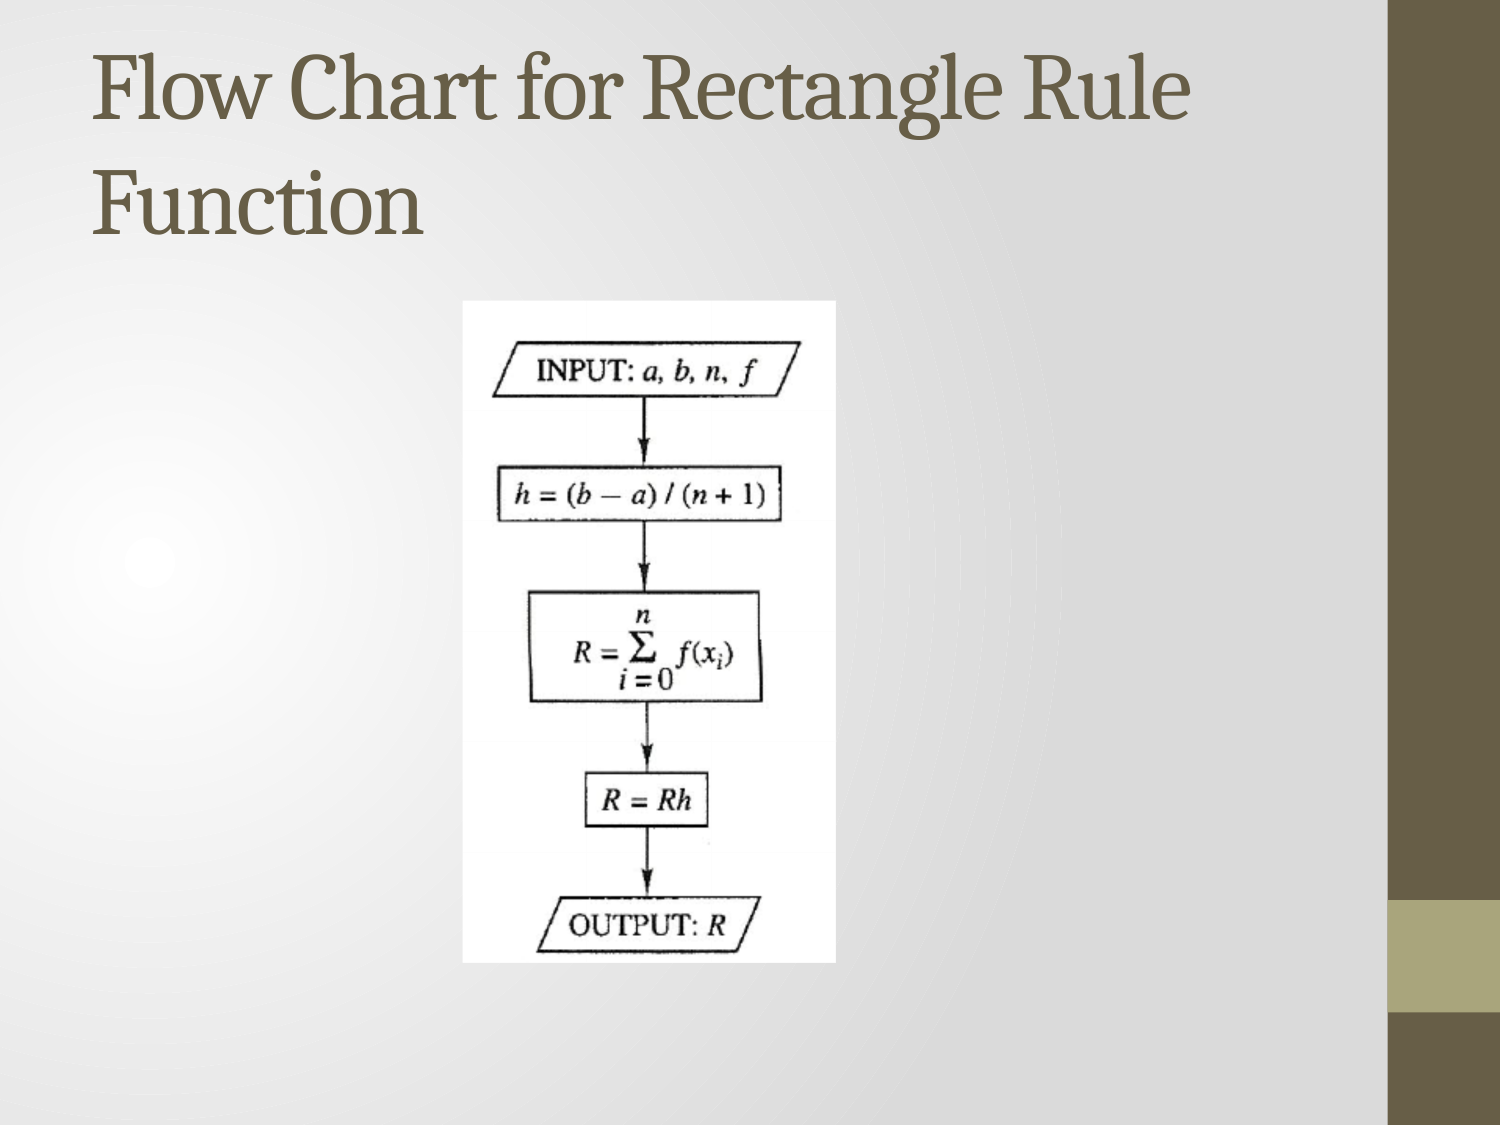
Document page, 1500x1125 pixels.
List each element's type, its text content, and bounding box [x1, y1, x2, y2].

picture [461, 299, 837, 963]
title Flow Chart for Rectangle Rule Function [75, 45, 1325, 233]
